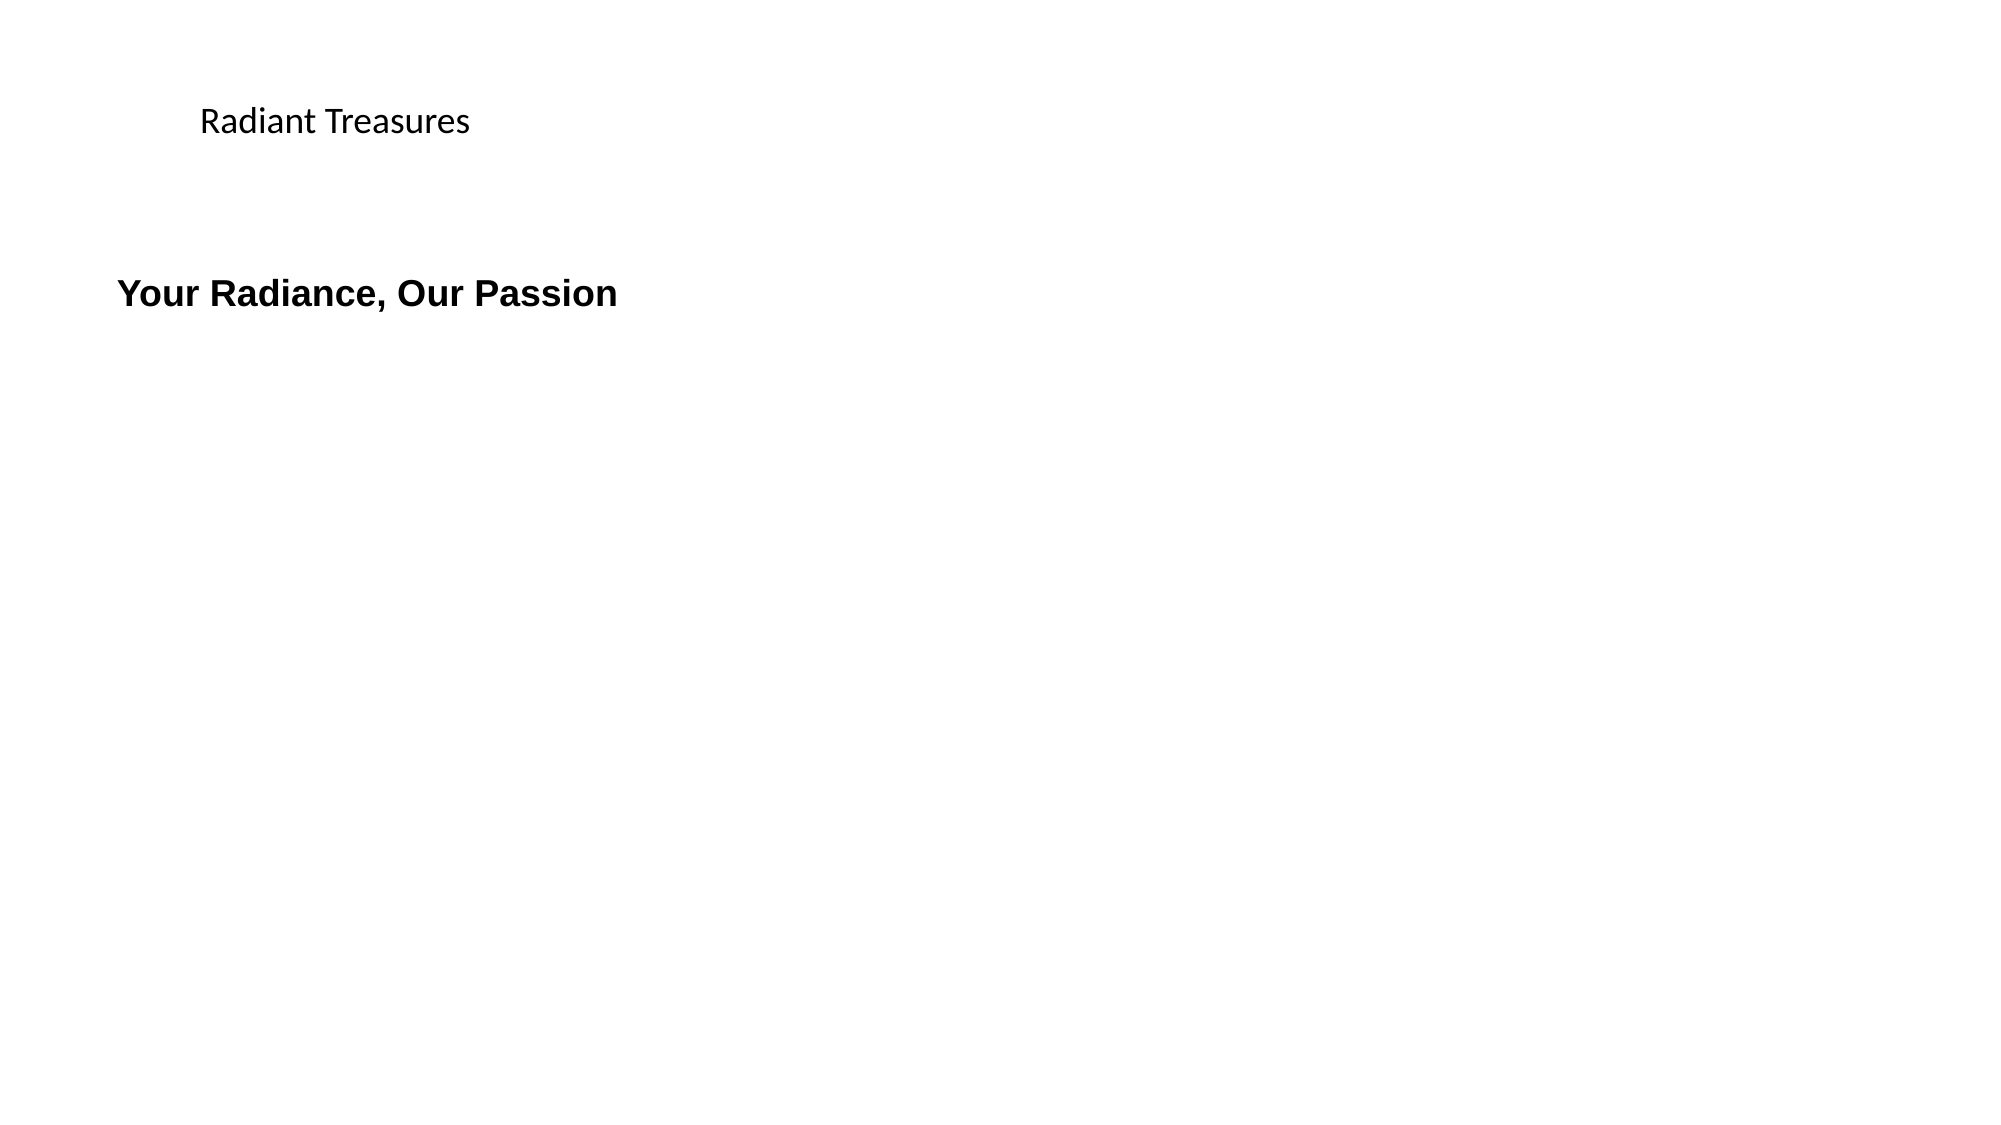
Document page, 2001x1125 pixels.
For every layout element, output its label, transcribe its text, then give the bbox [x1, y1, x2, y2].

text_box Radiant Treasures [185, 88, 1186, 149]
text_box Your Radiance, Our Passion [102, 261, 1103, 322]
